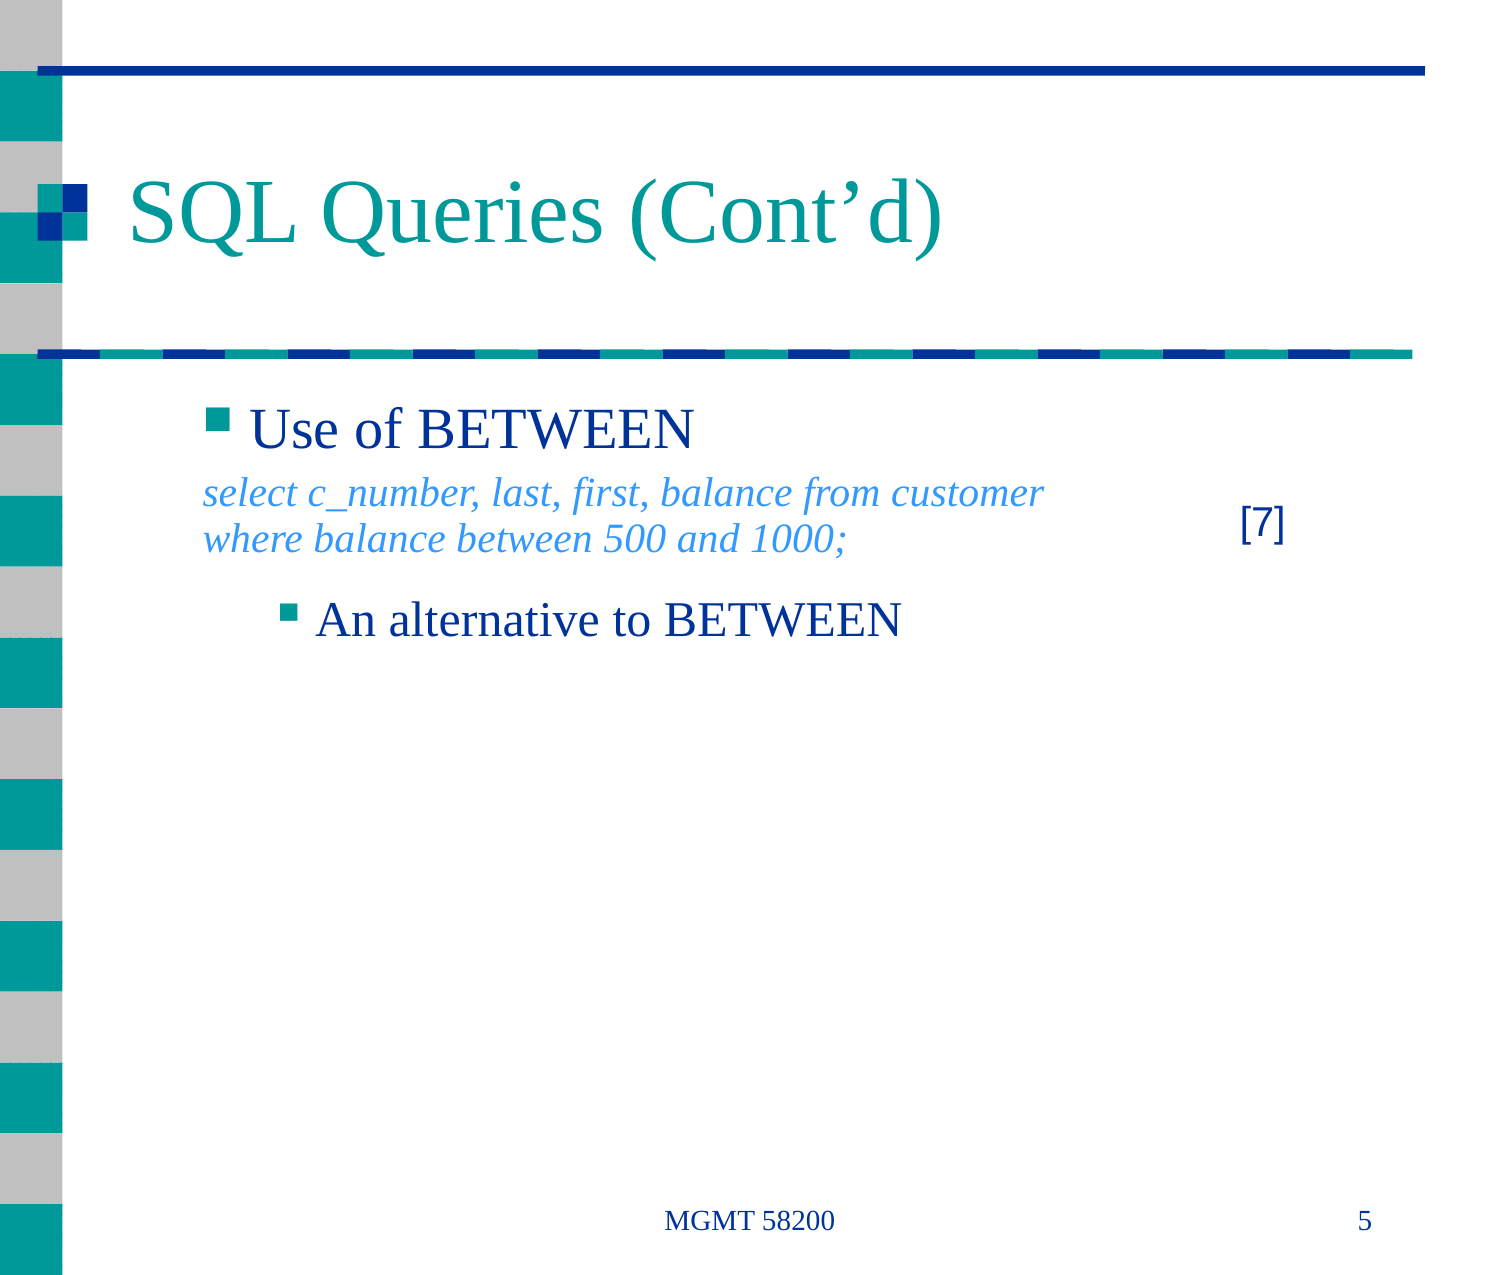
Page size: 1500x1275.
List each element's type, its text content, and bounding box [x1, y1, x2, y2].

footer MGMT 58200 [512, 1175, 988, 1262]
text_box [7] [1224, 487, 1313, 553]
list Use of BETWEEN select c_number, last, first, balance from customer where balance between 500 and 1000; An alternative to BETWEEN [112, 382, 1388, 1148]
slide_number 5 [1074, 1175, 1388, 1262]
title SQL Queries (Cont’d) [112, 98, 1388, 312]
